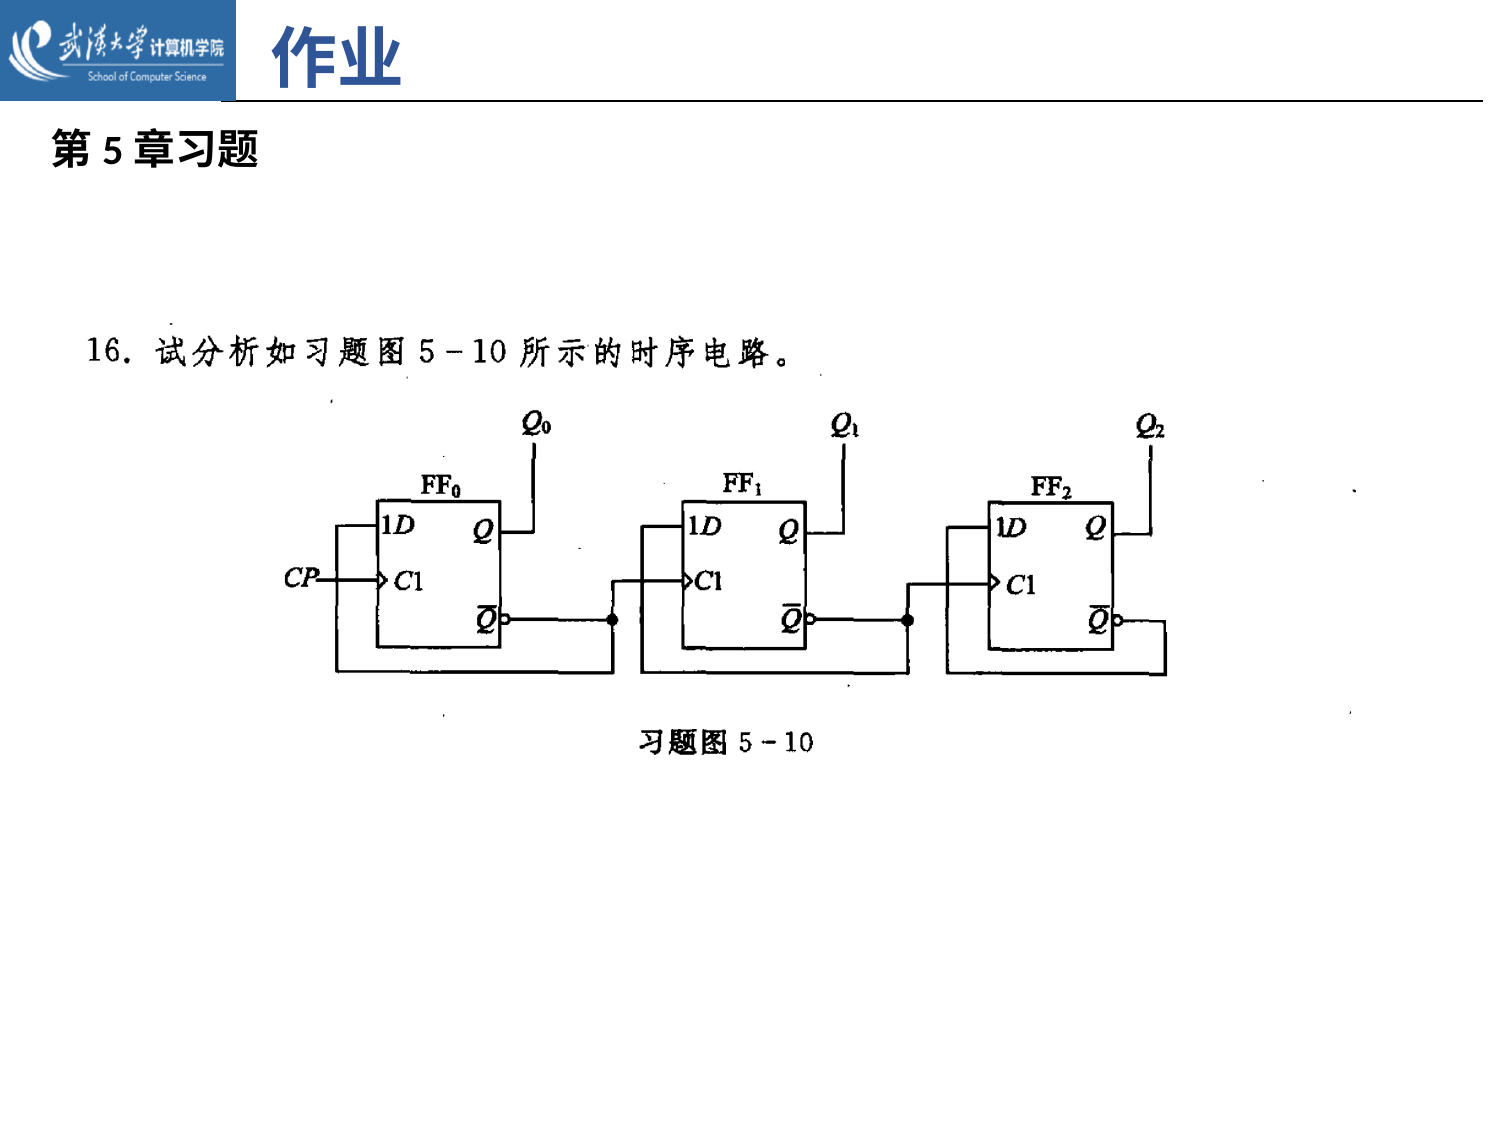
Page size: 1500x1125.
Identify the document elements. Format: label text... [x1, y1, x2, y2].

text_box 第5章习题 [35, 115, 420, 181]
picture [65, 315, 1434, 764]
picture [0, 0, 236, 101]
text_box 作业 [255, 8, 1270, 100]
